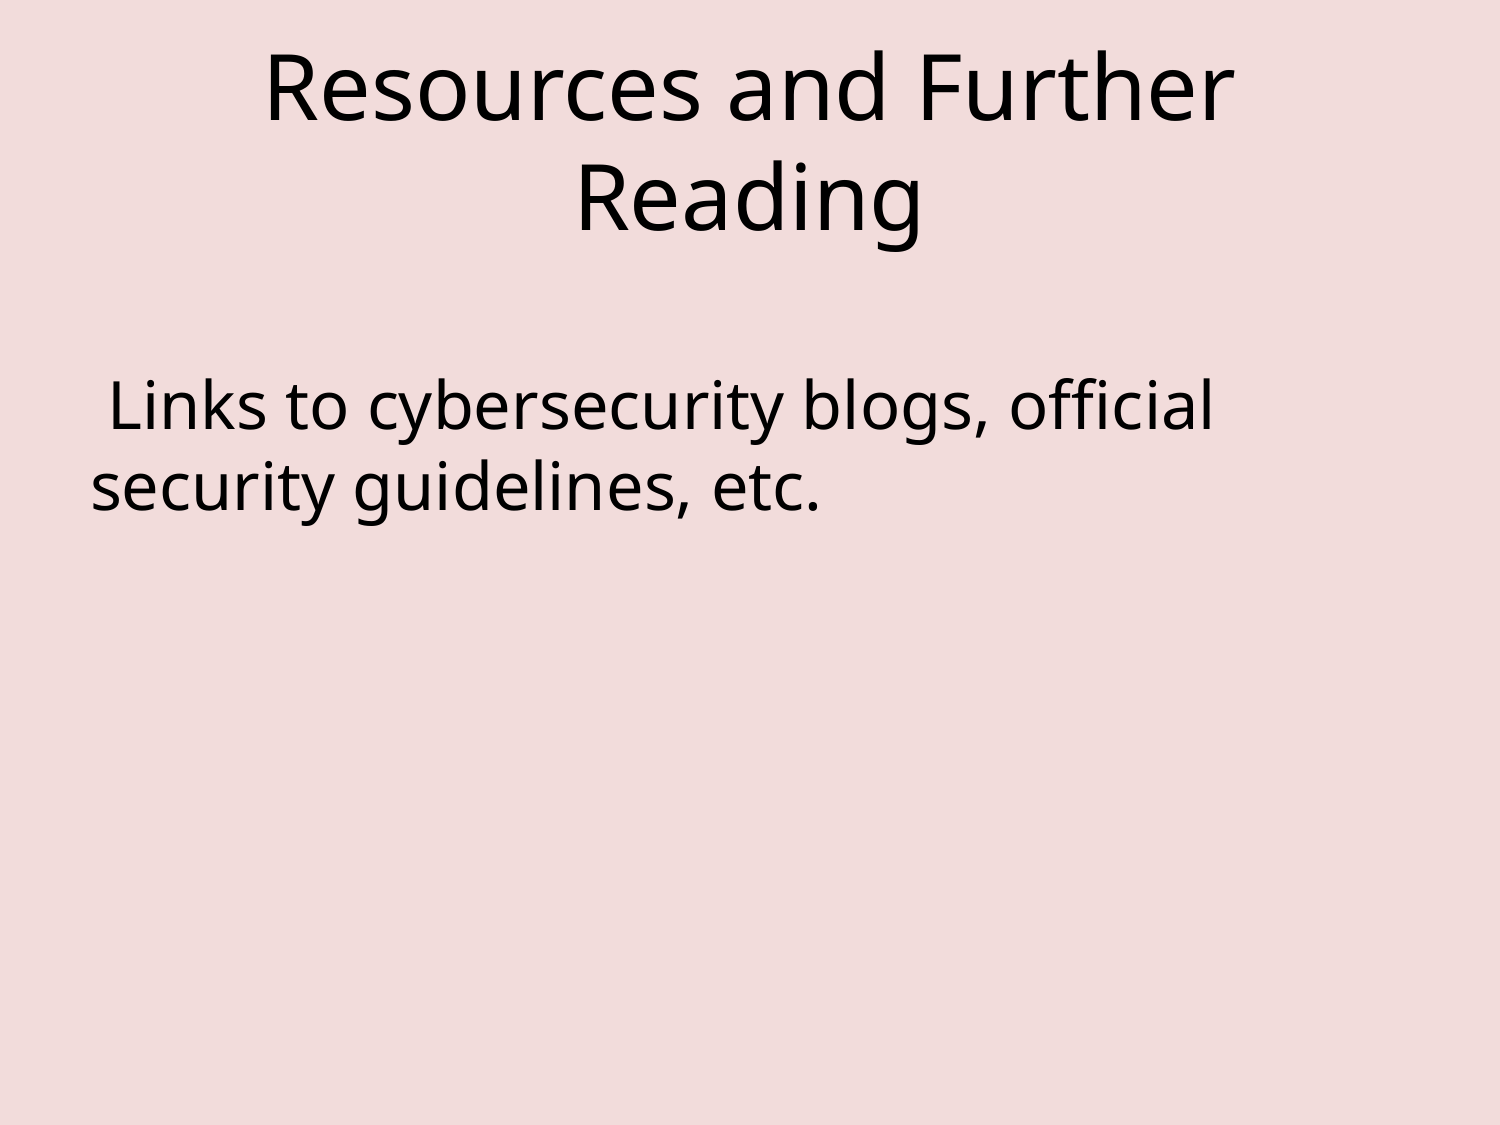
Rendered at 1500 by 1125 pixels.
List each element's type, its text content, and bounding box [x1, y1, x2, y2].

title Resources and Further Reading [75, 45, 1425, 233]
list Links to cybersecurity blogs, official security guidelines, etc. [75, 262, 1425, 1005]
